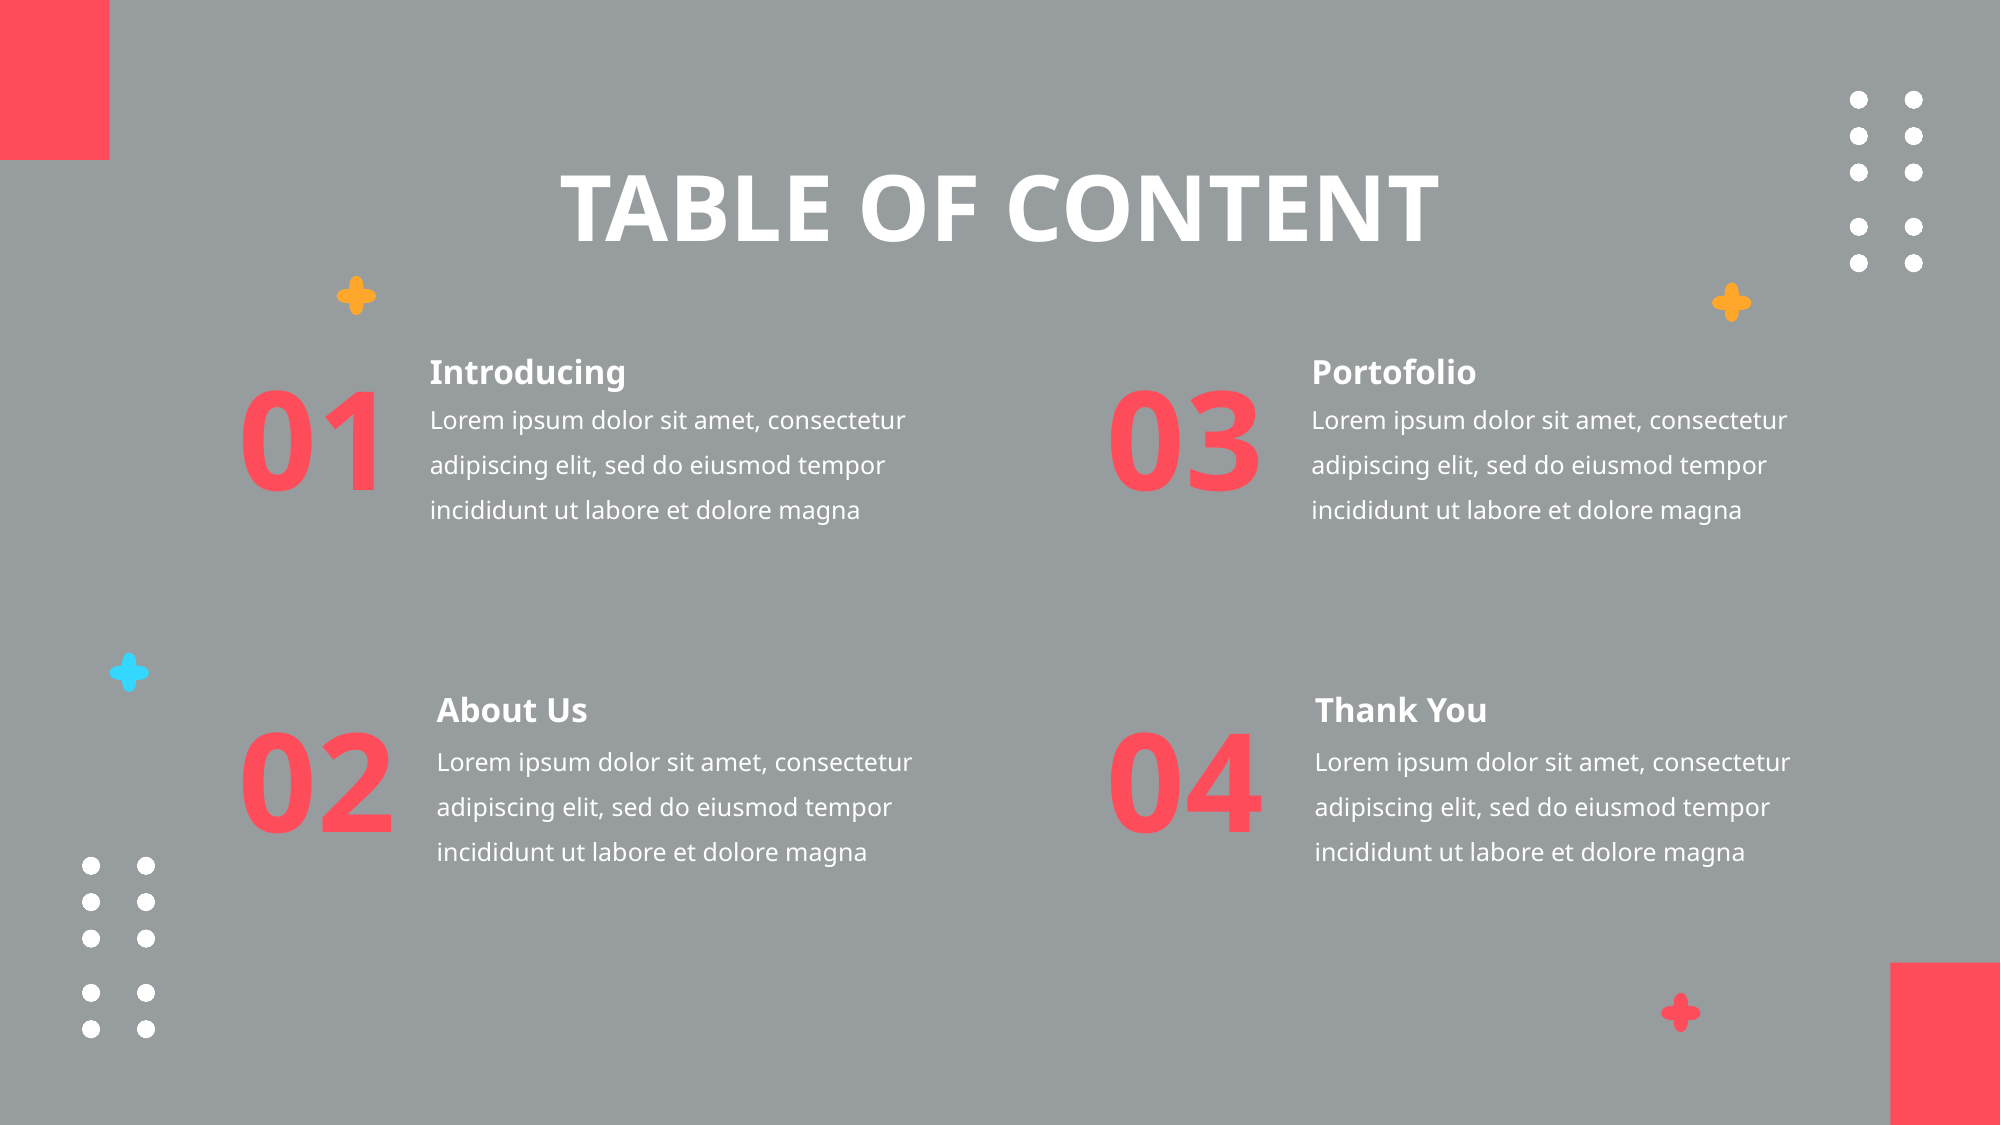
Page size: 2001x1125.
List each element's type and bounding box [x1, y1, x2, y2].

text_box [81, 856, 156, 1039]
picture [0, 0, 2000, 1125]
text_box [1849, 90, 1923, 273]
